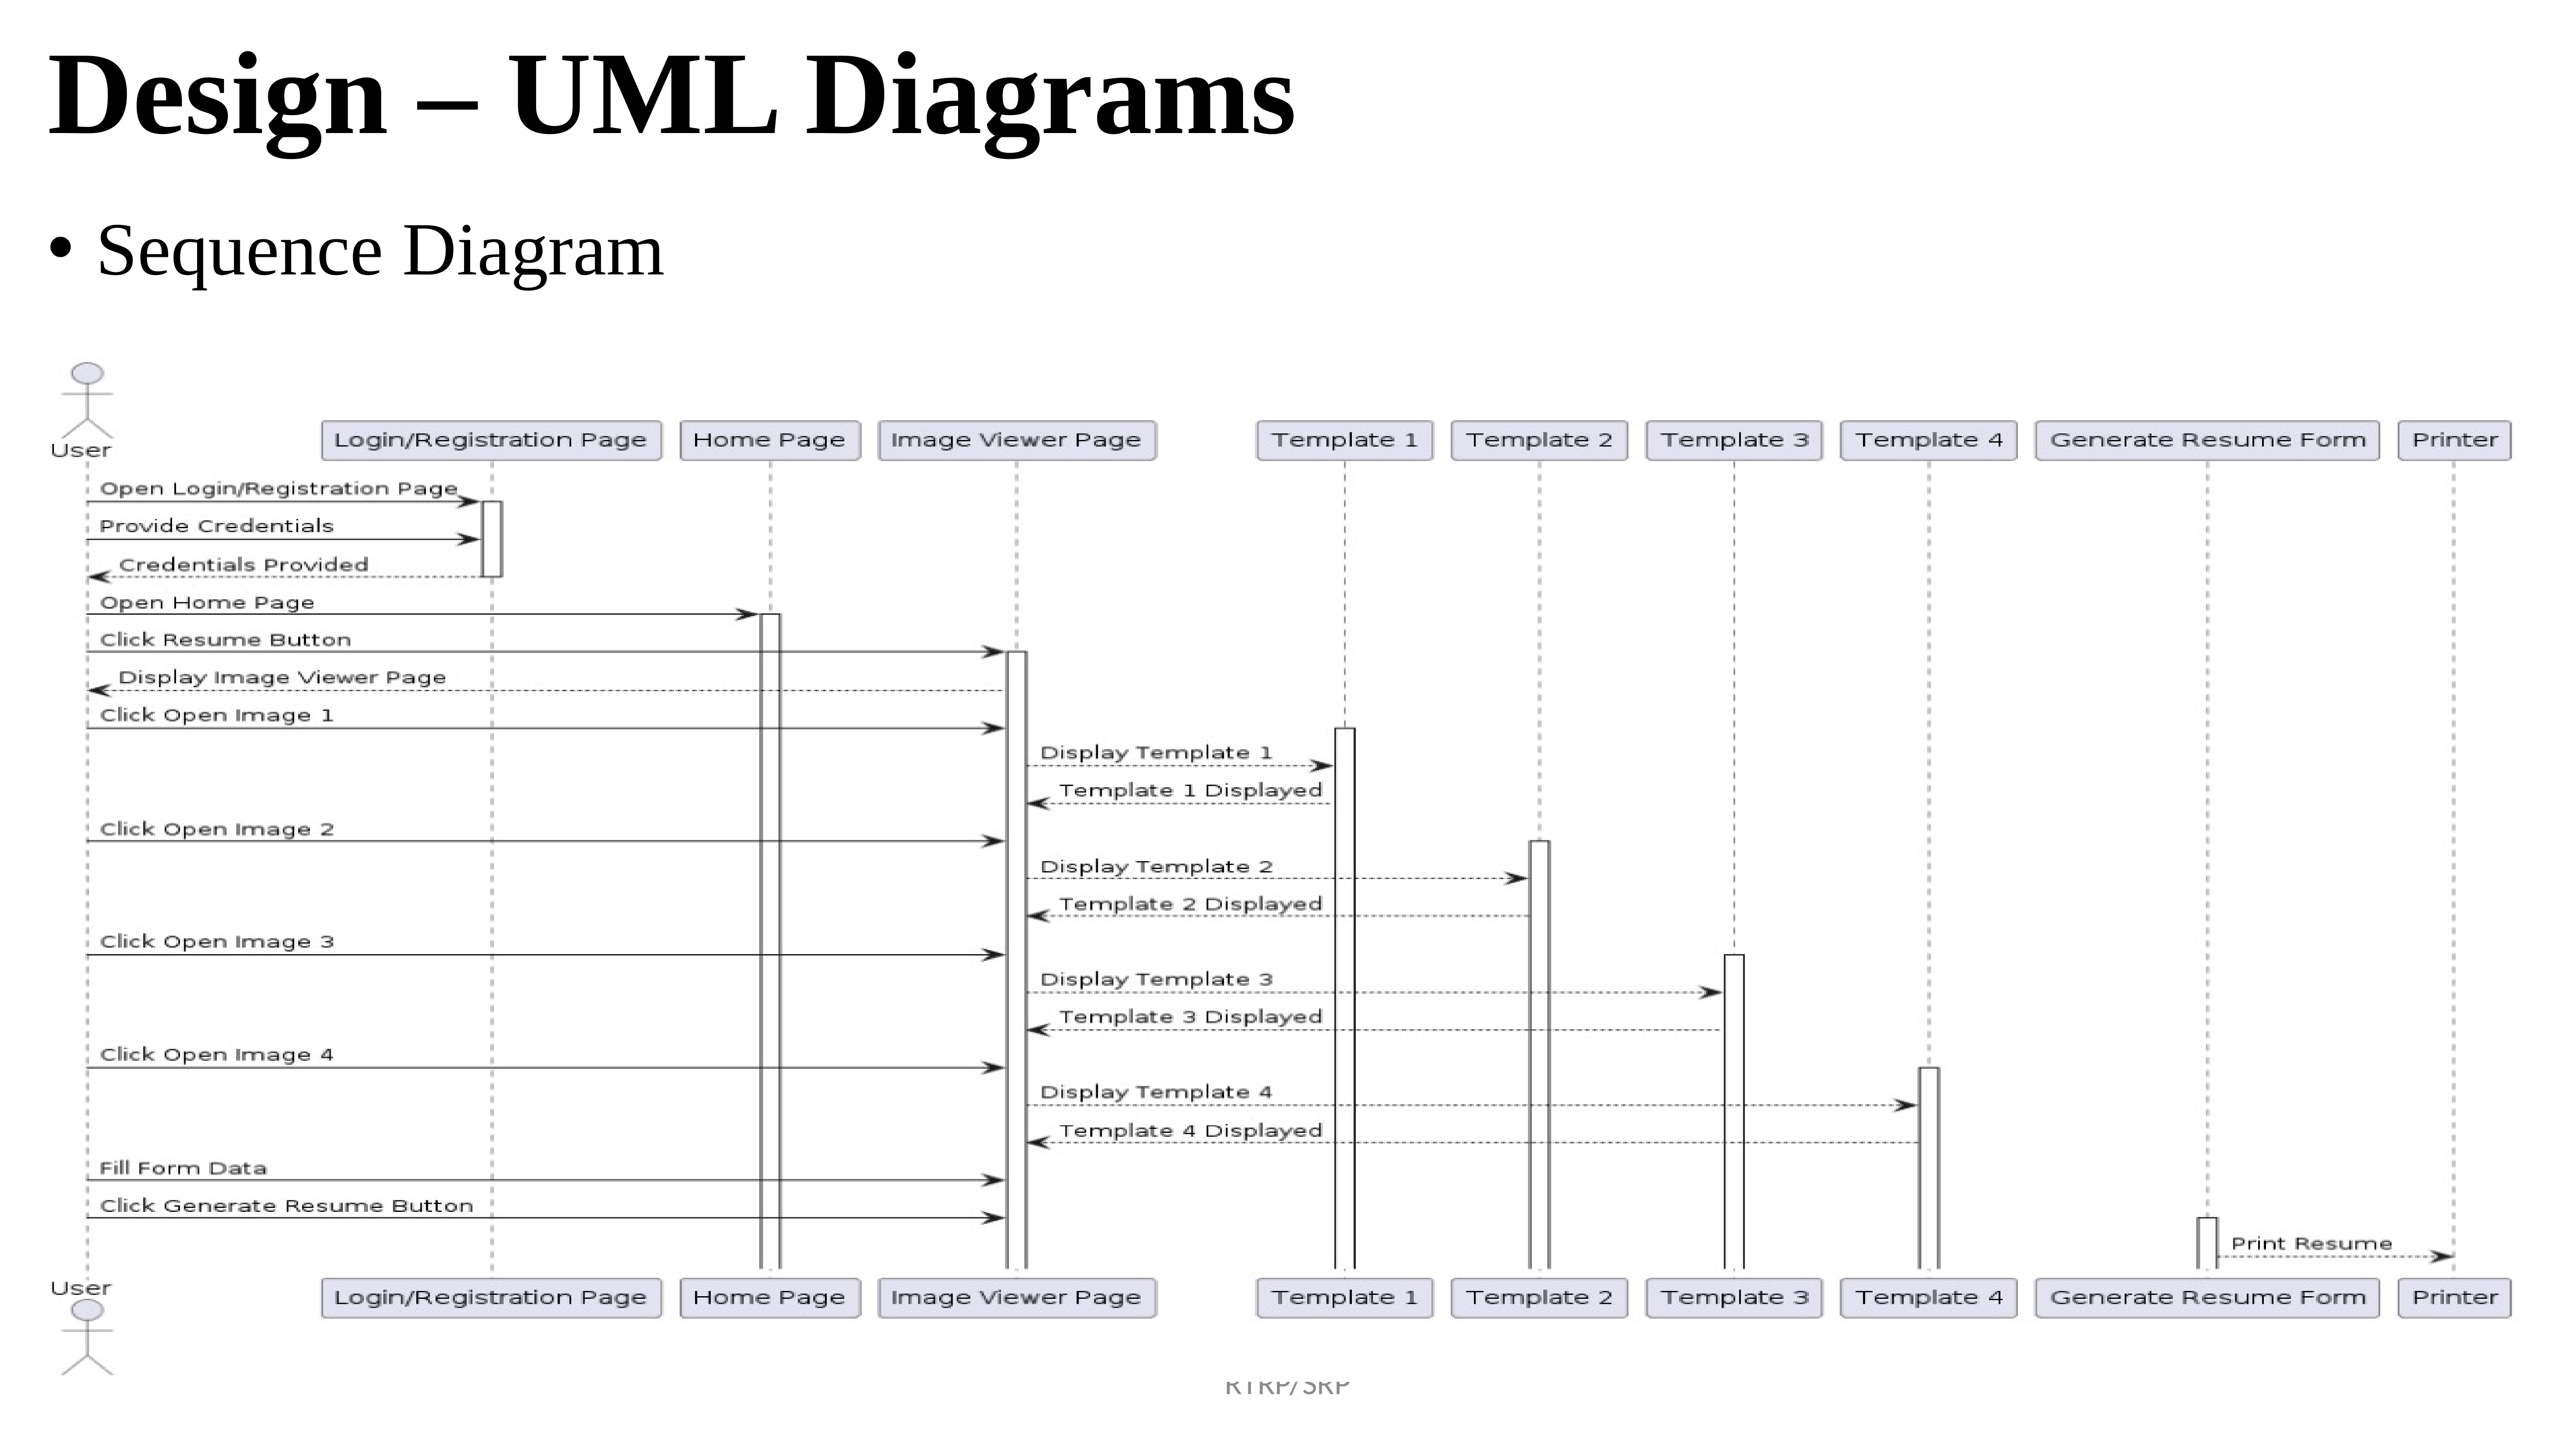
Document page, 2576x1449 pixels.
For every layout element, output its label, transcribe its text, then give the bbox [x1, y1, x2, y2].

picture [41, 356, 2520, 1382]
title Design – UML Diagrams [41, 22, 2263, 169]
list Sequence Diagram [41, 206, 2540, 1320]
footer RTRP/SRP [853, 1382, 1723, 1420]
